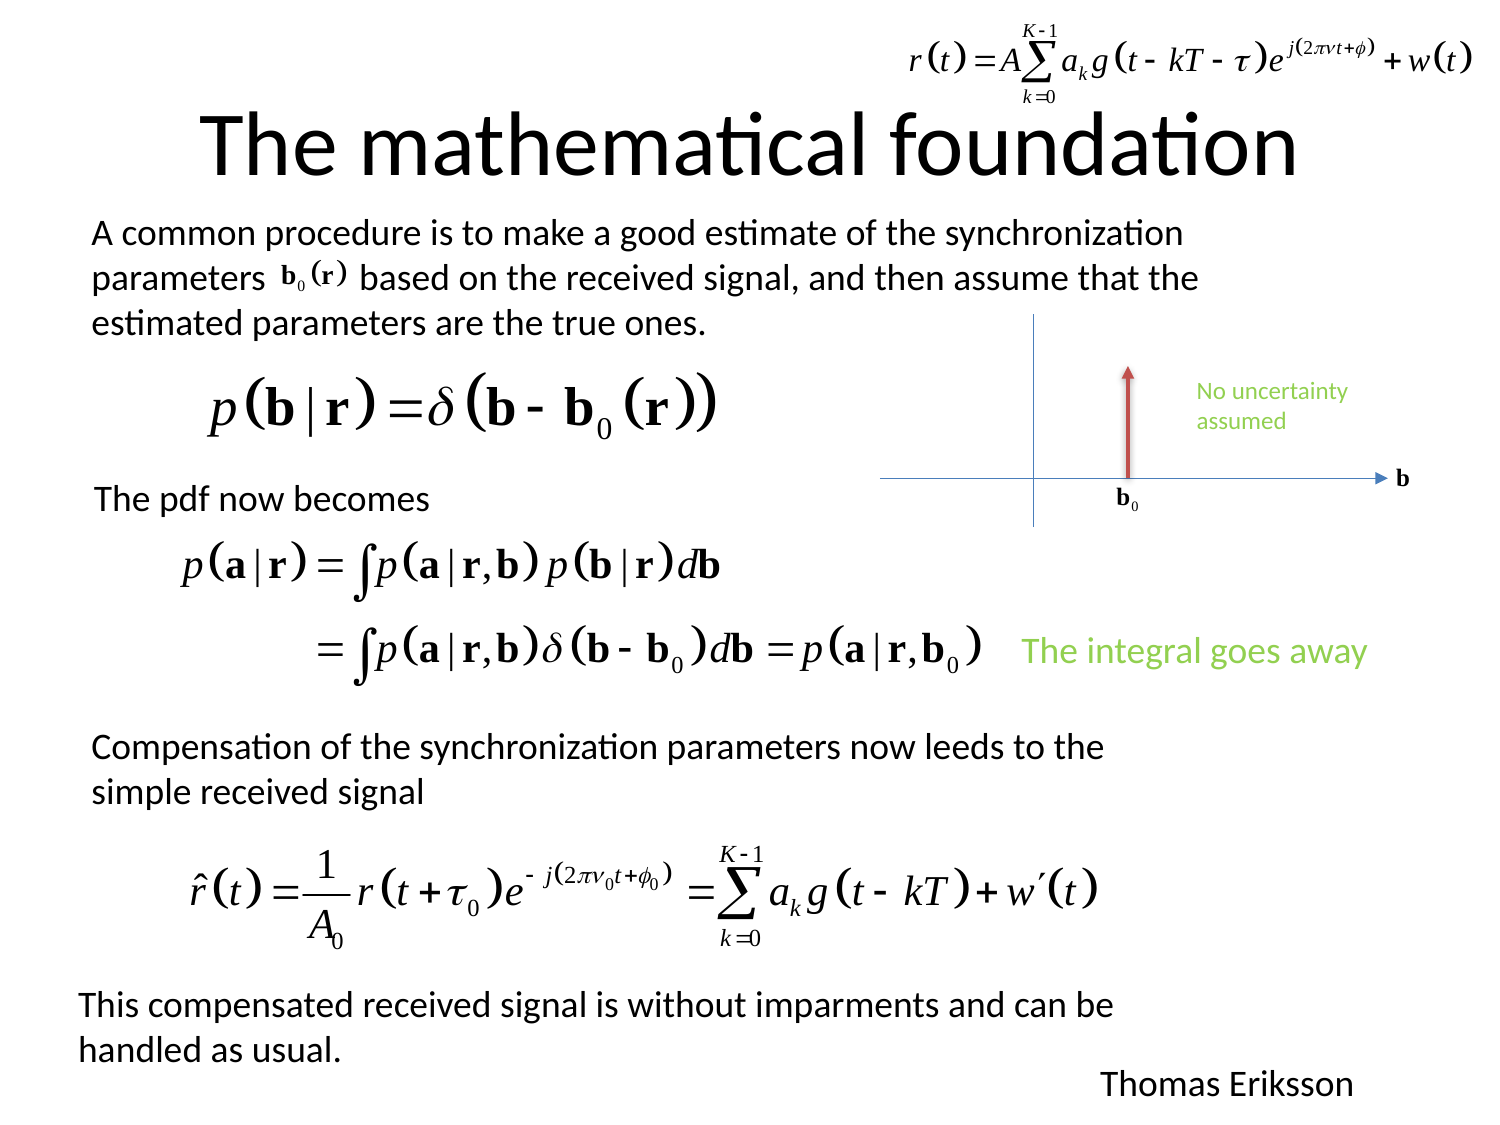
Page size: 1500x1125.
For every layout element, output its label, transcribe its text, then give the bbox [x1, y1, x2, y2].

text_box The integral goes away [1006, 619, 1384, 679]
text_box This compensated received signal is without imparments and can be handled as usual. [63, 973, 1221, 1078]
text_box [277, 254, 349, 301]
text_box Compensation of the synchronization parameters now leeds to the simple received signal [76, 714, 1223, 819]
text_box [170, 529, 987, 691]
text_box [1392, 463, 1415, 494]
title The mathematical foundation [75, 45, 1425, 233]
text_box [182, 834, 1102, 959]
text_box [1113, 480, 1143, 519]
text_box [903, 15, 1477, 112]
text_box The pdf now becomes [79, 466, 446, 527]
text_box A common procedure is to make a good estimate of the synchronization parameters based on the received signal, and then assume that the estimated parameters are the true ones. [76, 201, 1329, 351]
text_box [194, 365, 721, 458]
text_box No uncertainty assumed [1181, 366, 1373, 442]
